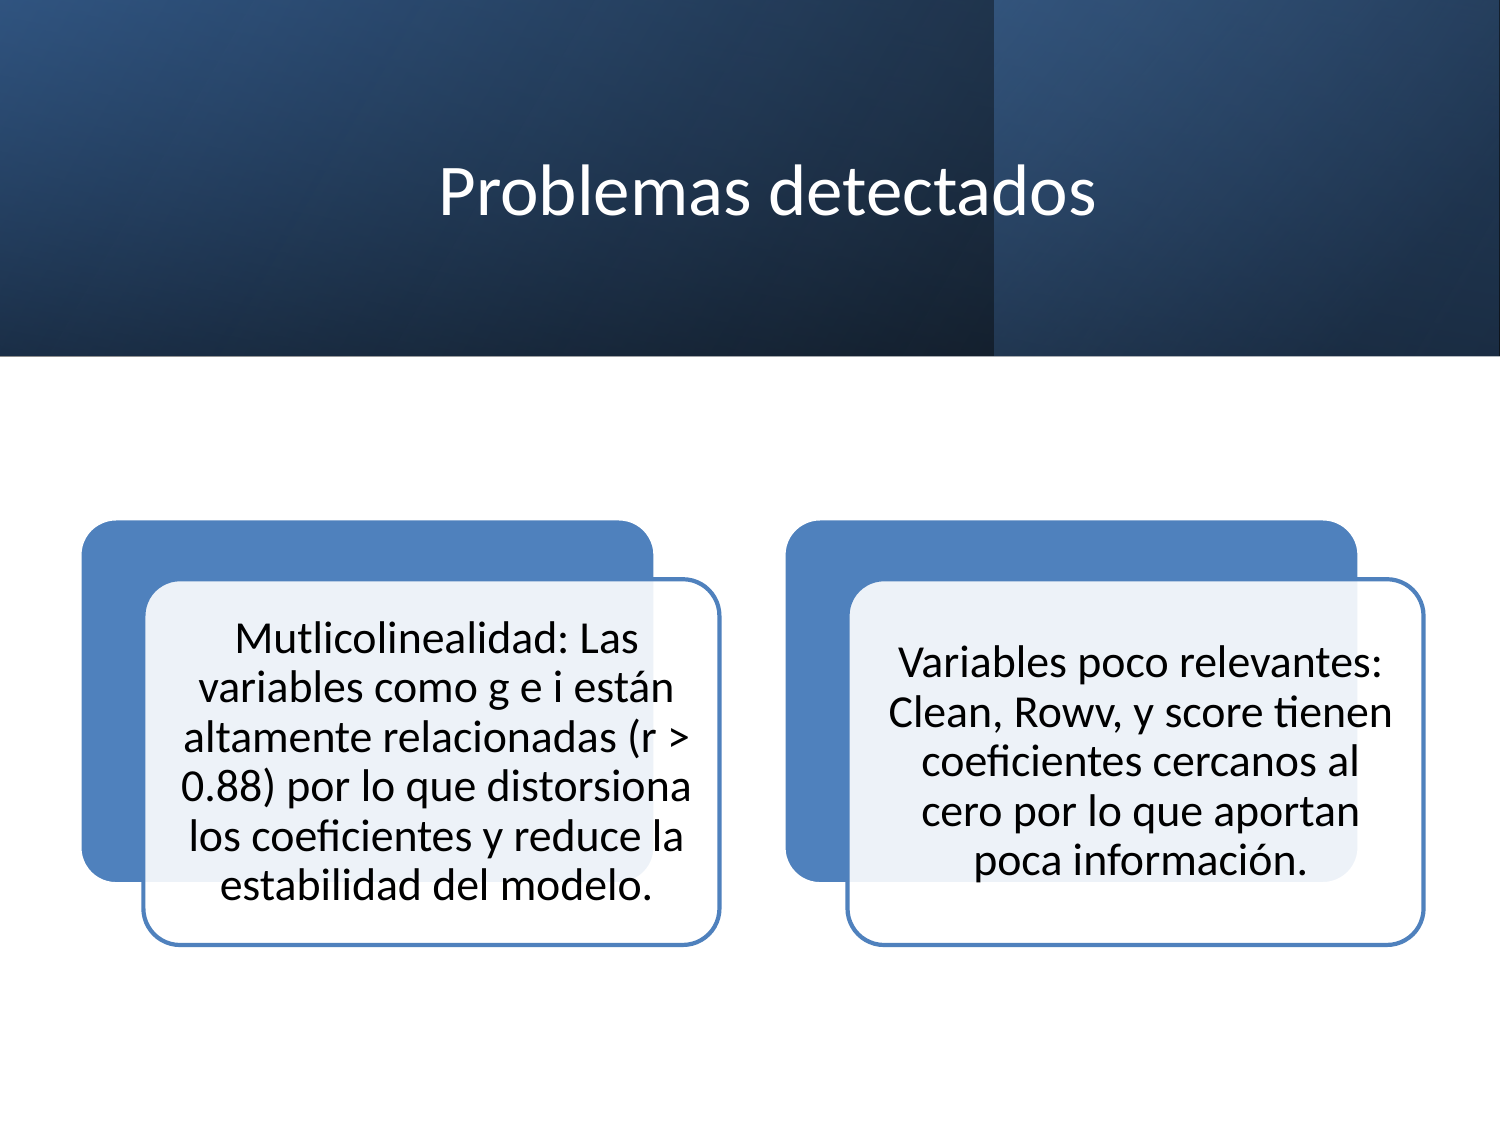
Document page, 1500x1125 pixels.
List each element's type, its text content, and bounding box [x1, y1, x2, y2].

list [78, 428, 1424, 1035]
text_box [0, 358, 1500, 1125]
title Problemas detectados [170, 57, 1366, 316]
text_box [0, 0, 1500, 358]
